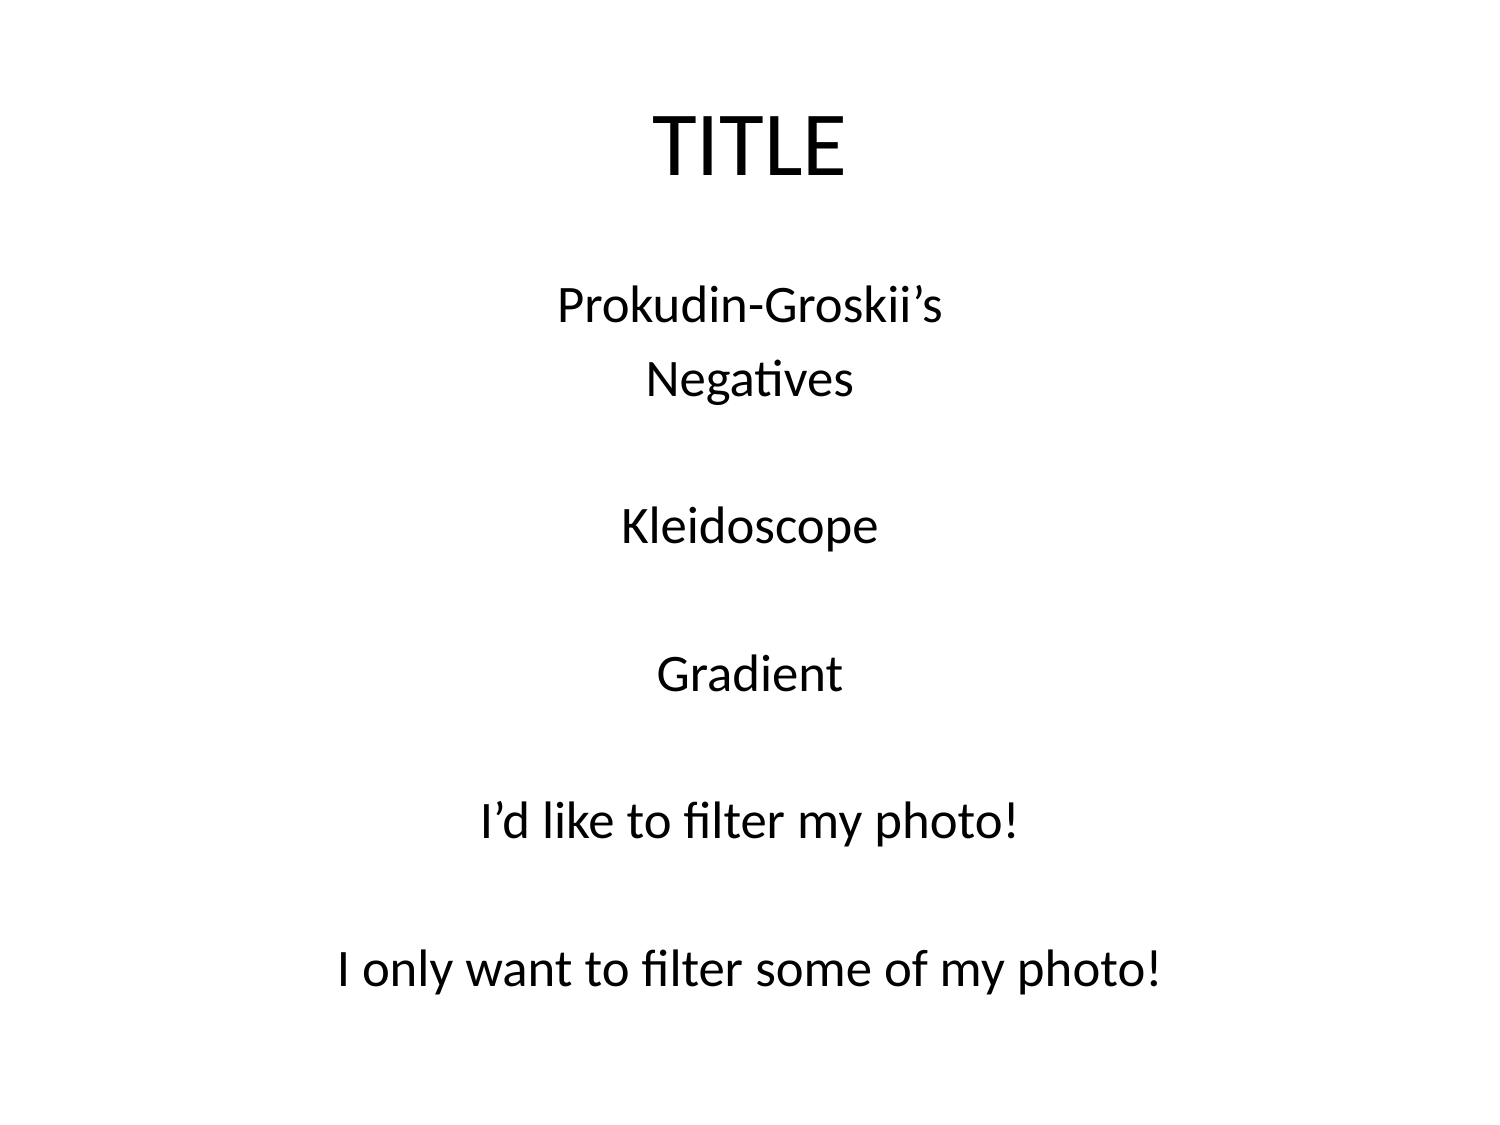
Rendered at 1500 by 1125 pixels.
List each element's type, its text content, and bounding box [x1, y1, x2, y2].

title TITLE [75, 45, 1425, 233]
list Prokudin-Groskii’s Negatives Kleidoscope Gradient I’d like to filter my photo! I only want to filter some of my photo! [75, 262, 1425, 1005]
